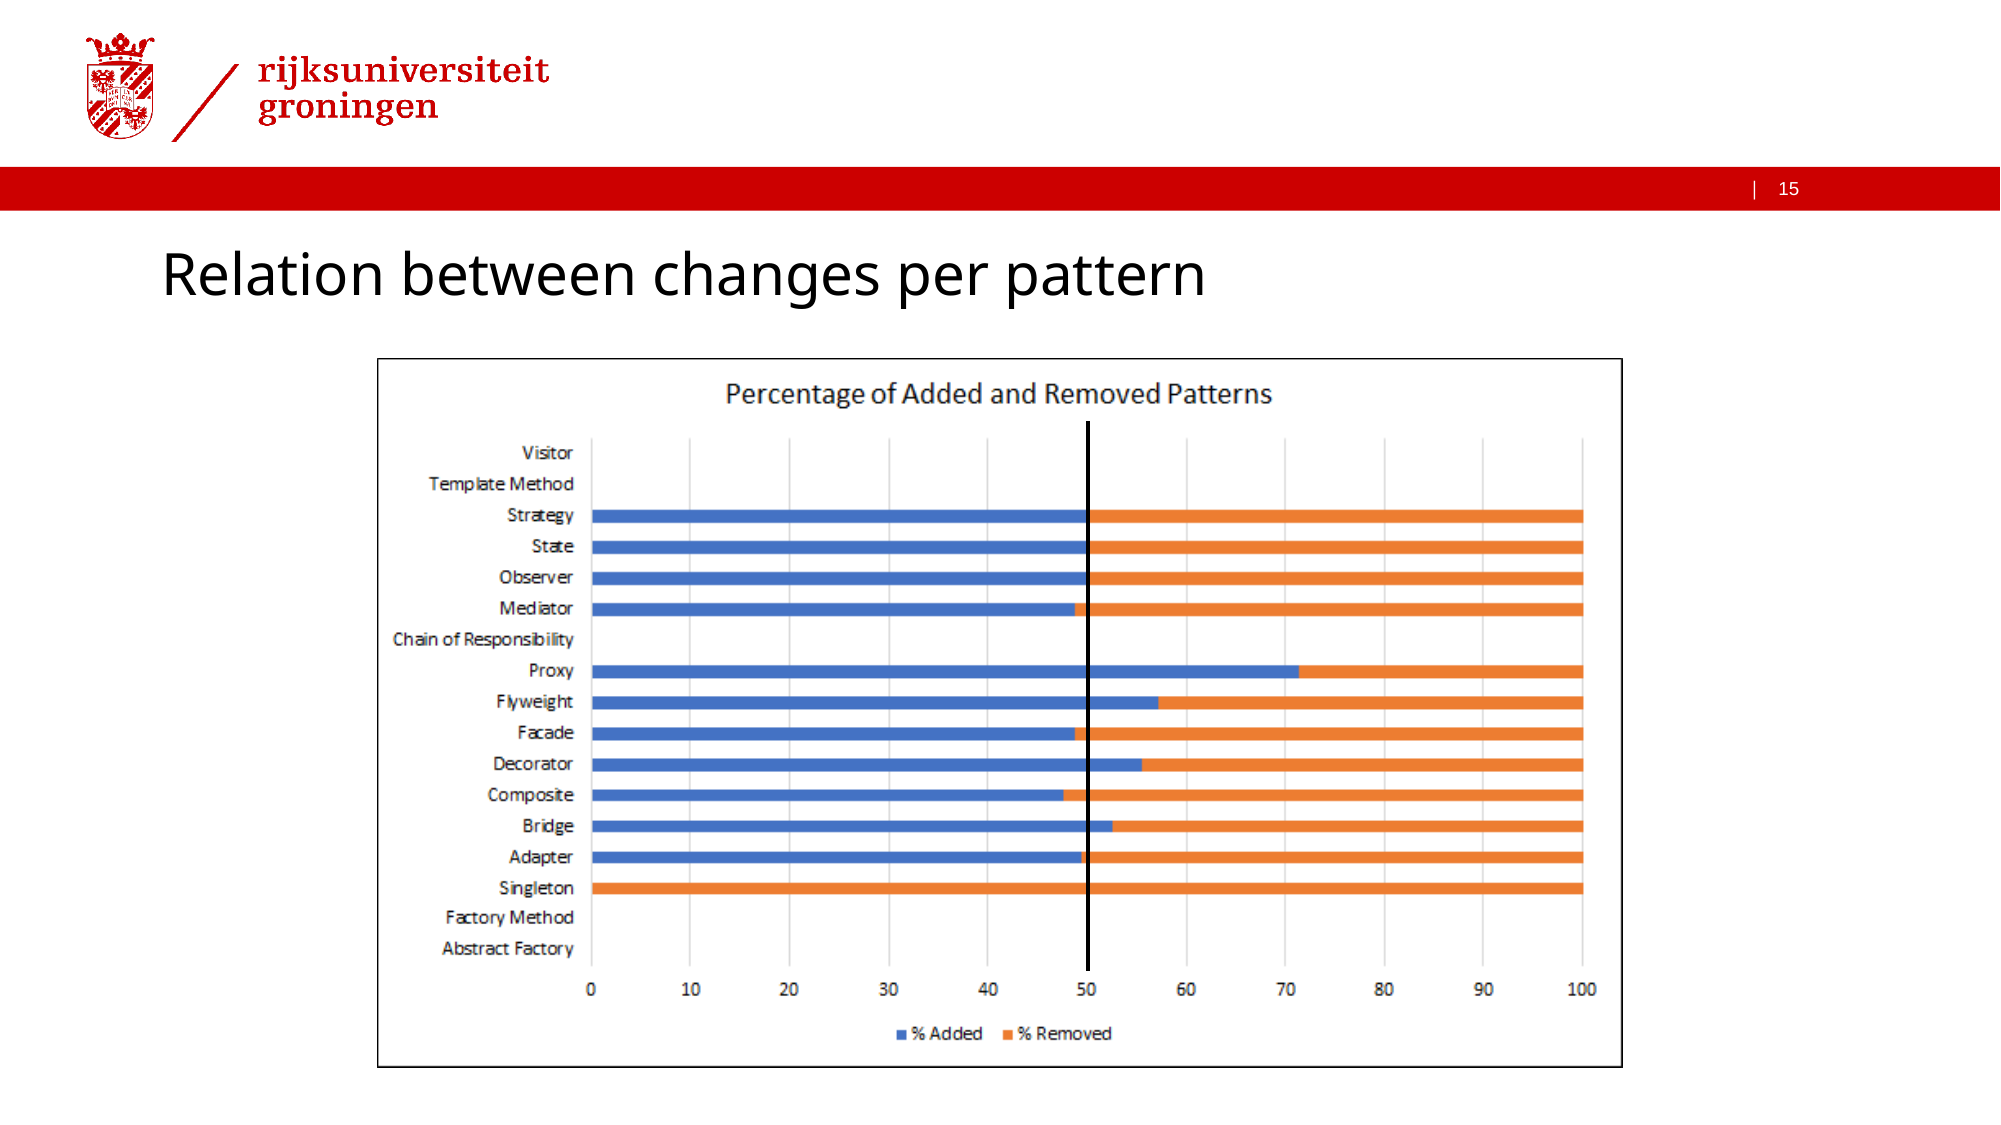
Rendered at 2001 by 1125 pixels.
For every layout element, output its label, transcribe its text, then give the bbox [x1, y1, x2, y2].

picture [86, 33, 549, 142]
picture [377, 358, 1623, 1068]
title Relation between changes per pattern [0, 210, 2000, 388]
